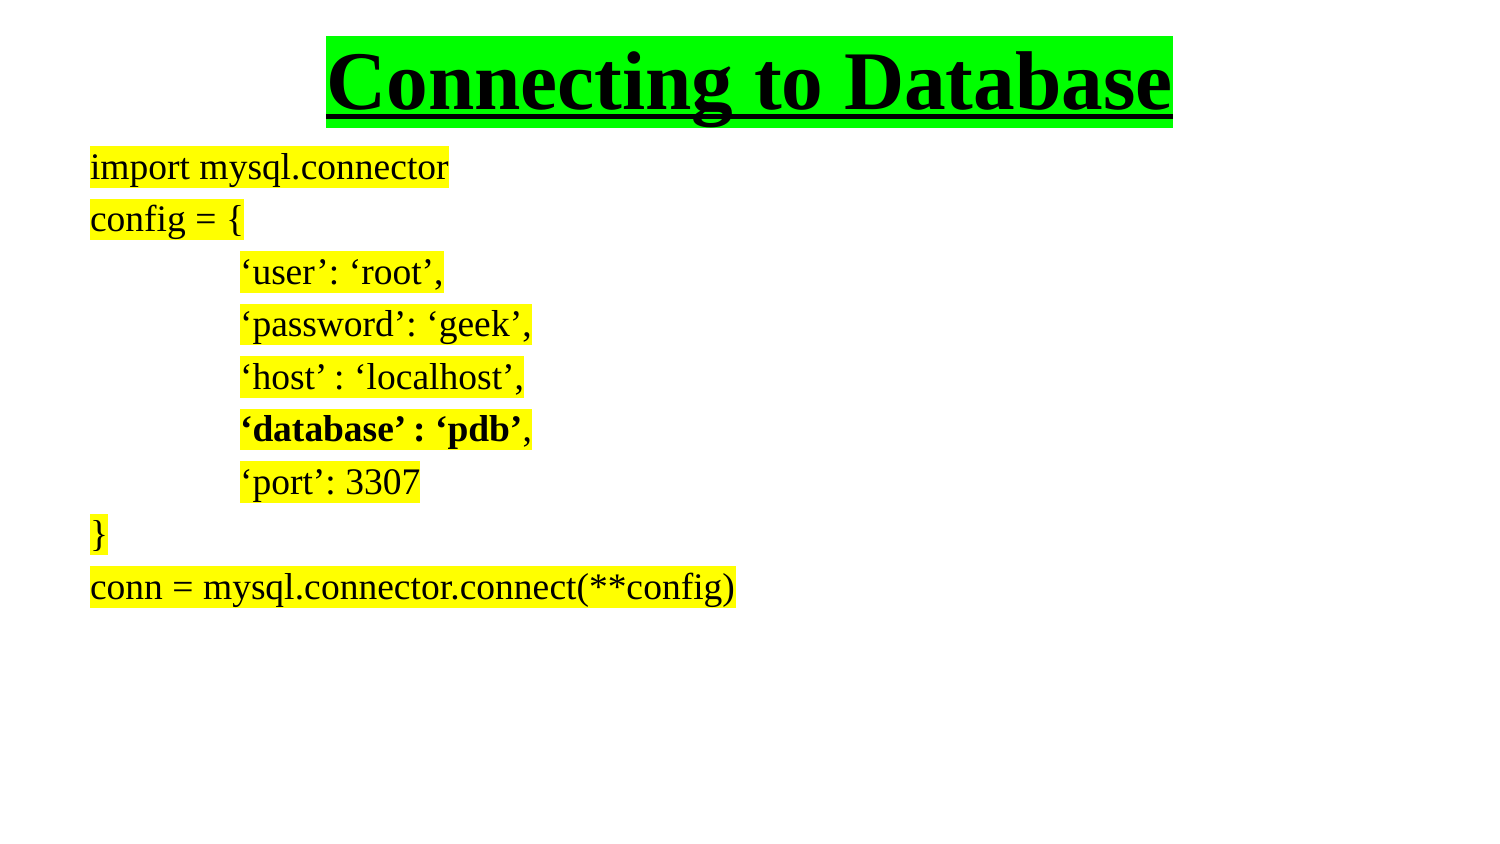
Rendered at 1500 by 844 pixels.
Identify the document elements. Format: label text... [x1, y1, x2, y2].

title Connecting to Database [75, 6, 1425, 134]
list import mysql.connector config = { ‘user’: ‘root’, ‘password’: ‘geek’, ‘host’ : ‘localhost’, ‘database’ : ‘pdb’, ‘port’: 3307 } conn = mysql.connector.connect(**config) [75, 134, 1425, 785]
